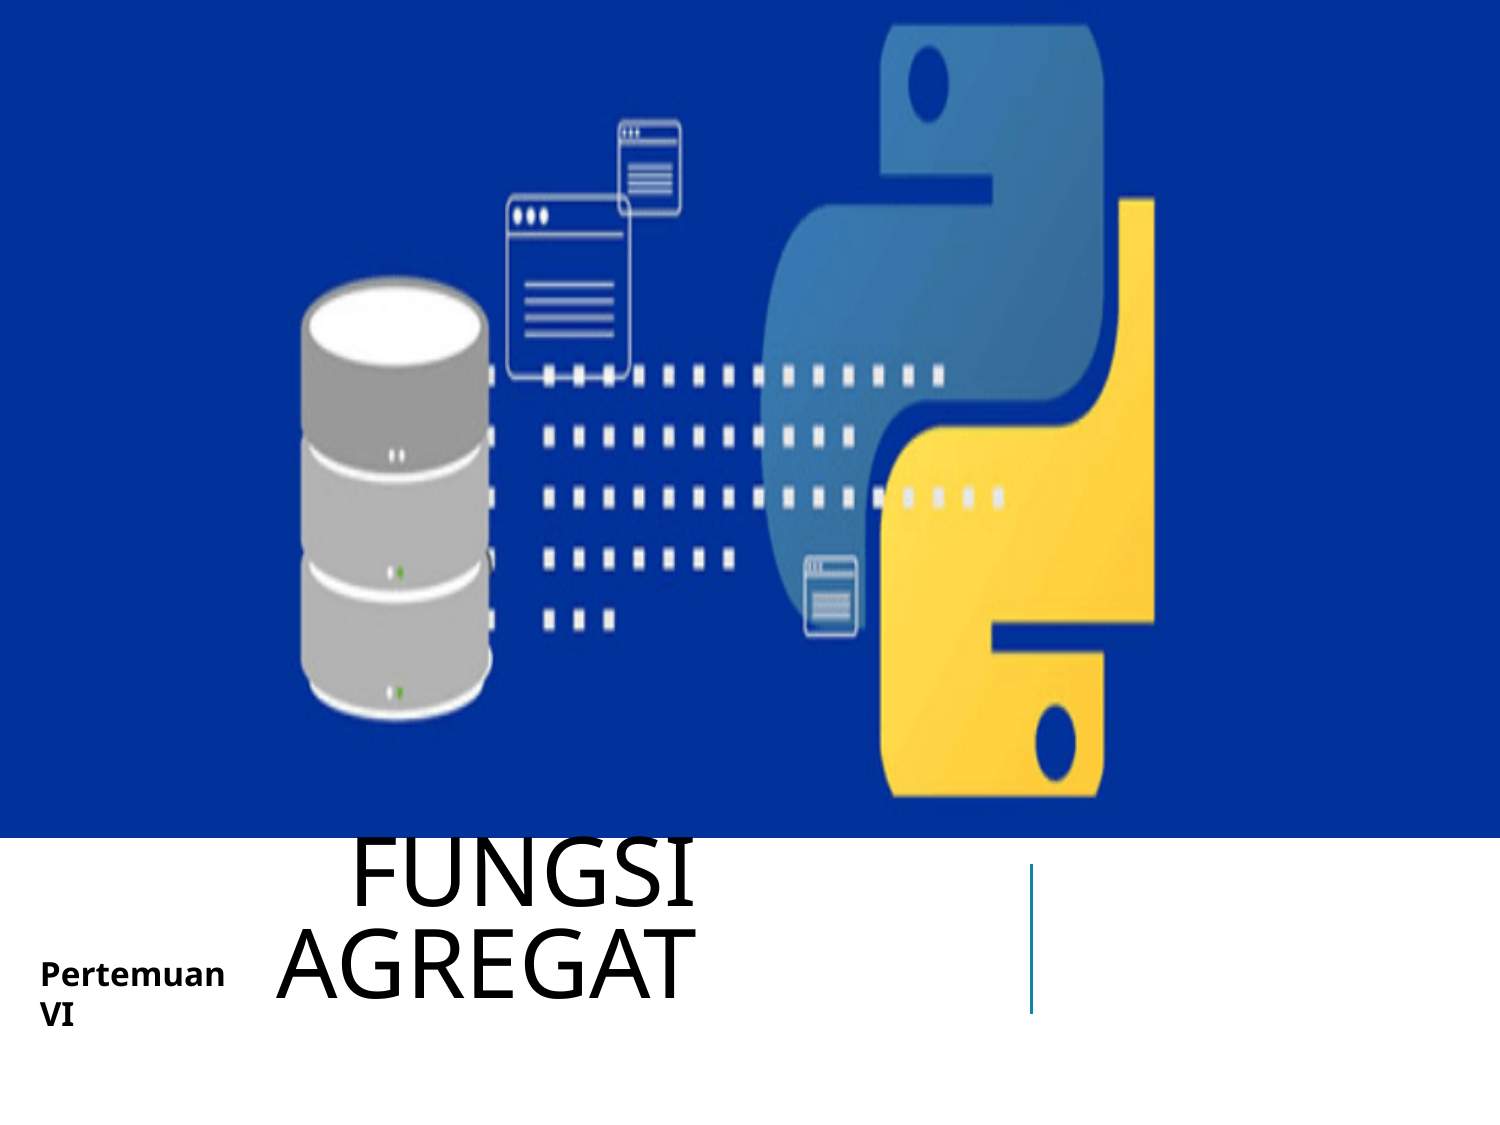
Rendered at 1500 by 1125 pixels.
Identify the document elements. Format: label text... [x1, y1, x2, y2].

title FUNGSI AGREGAT [0, 846, 713, 1026]
picture [0, 0, 1500, 838]
subtitle Pertemuan VI [24, 939, 263, 1047]
